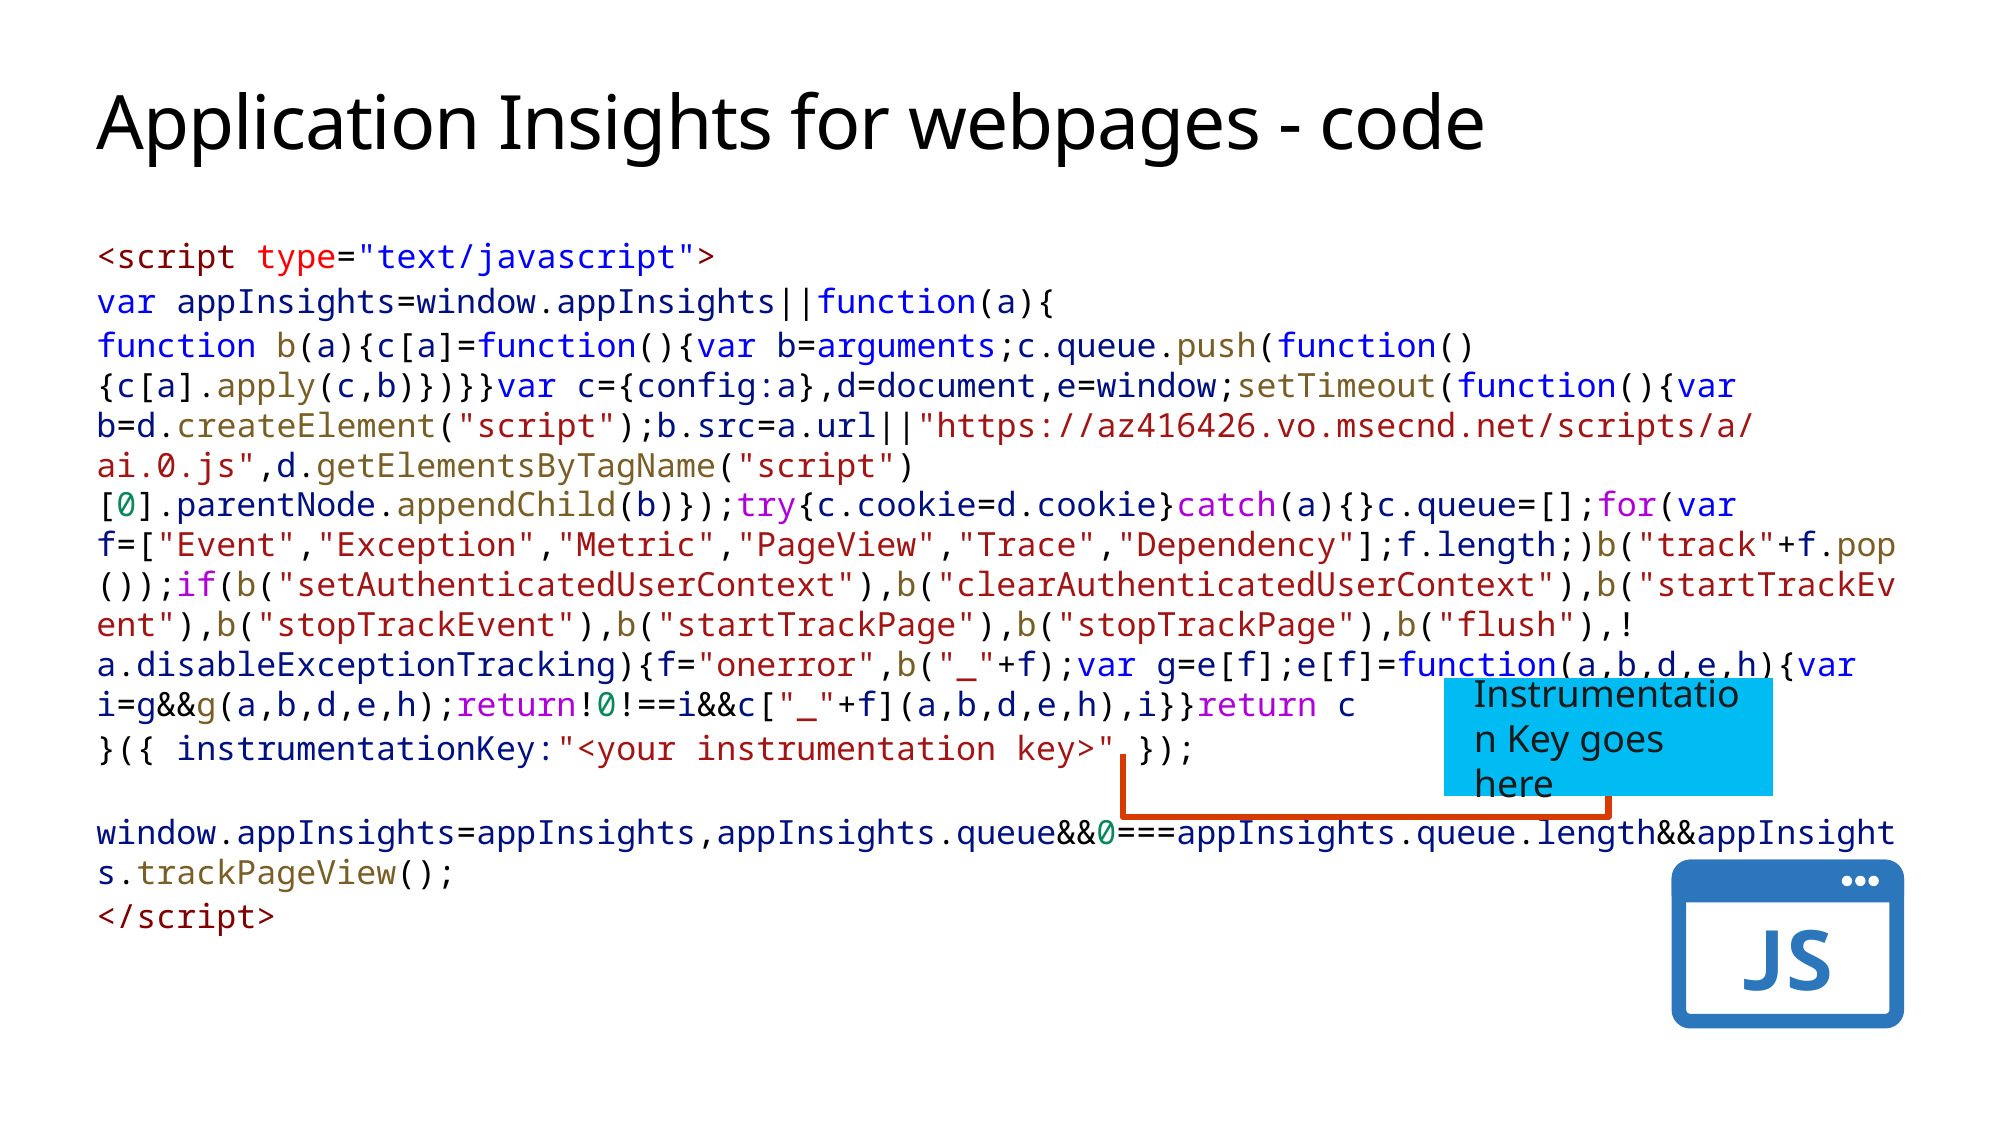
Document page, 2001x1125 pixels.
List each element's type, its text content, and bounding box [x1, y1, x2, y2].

list <script type="text/javascript"> var appInsights=window.appInsights||function(a){ function b(a){c[a]=function(){var b=arguments;c.queue.push(function(){c[a].apply(c,b)})}}var c={config:a},d=document,e=window;setTimeout(function(){var b=d.createElement("script");b.src=a.url||"https://az416426.vo.msecnd.net/scripts/a/ai.0.js",d.getElementsByTagName("script")[0].parentNode.appendChild(b)});try{c.cookie=d.cookie}catch(a){}c.queue=[];for(var f=["Event","Exception","Metric","PageView","Trace","Dependency"];f.length;)b("track"+f.pop());if(b("setAuthenticatedUserContext"),b("clearAuthenticatedUserContext"),b("startTrackEvent"),b("stopTrackEvent"),b("startTrackPage"),b("stopTrackPage"),b("flush"),!a.disableExceptionTracking){f="onerror",b("_"+f);var g=e[f];e[f]=function(a,b,d,e,h){var i=g&&g(a,b,d,e,h);return!0!==i&&c["_"+f](a,b,d,e,h),i}}return c }({ instrumentationKey:"<your instrumentation key>" }); window.appInsights=appInsights,appInsights.queue&&0===appInsights.queue.length&&appInsights.trackPageView(); </script> [96, 235, 1904, 936]
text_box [1122, 678, 1774, 797]
title Application Insights for webpages - code [96, 75, 1904, 166]
